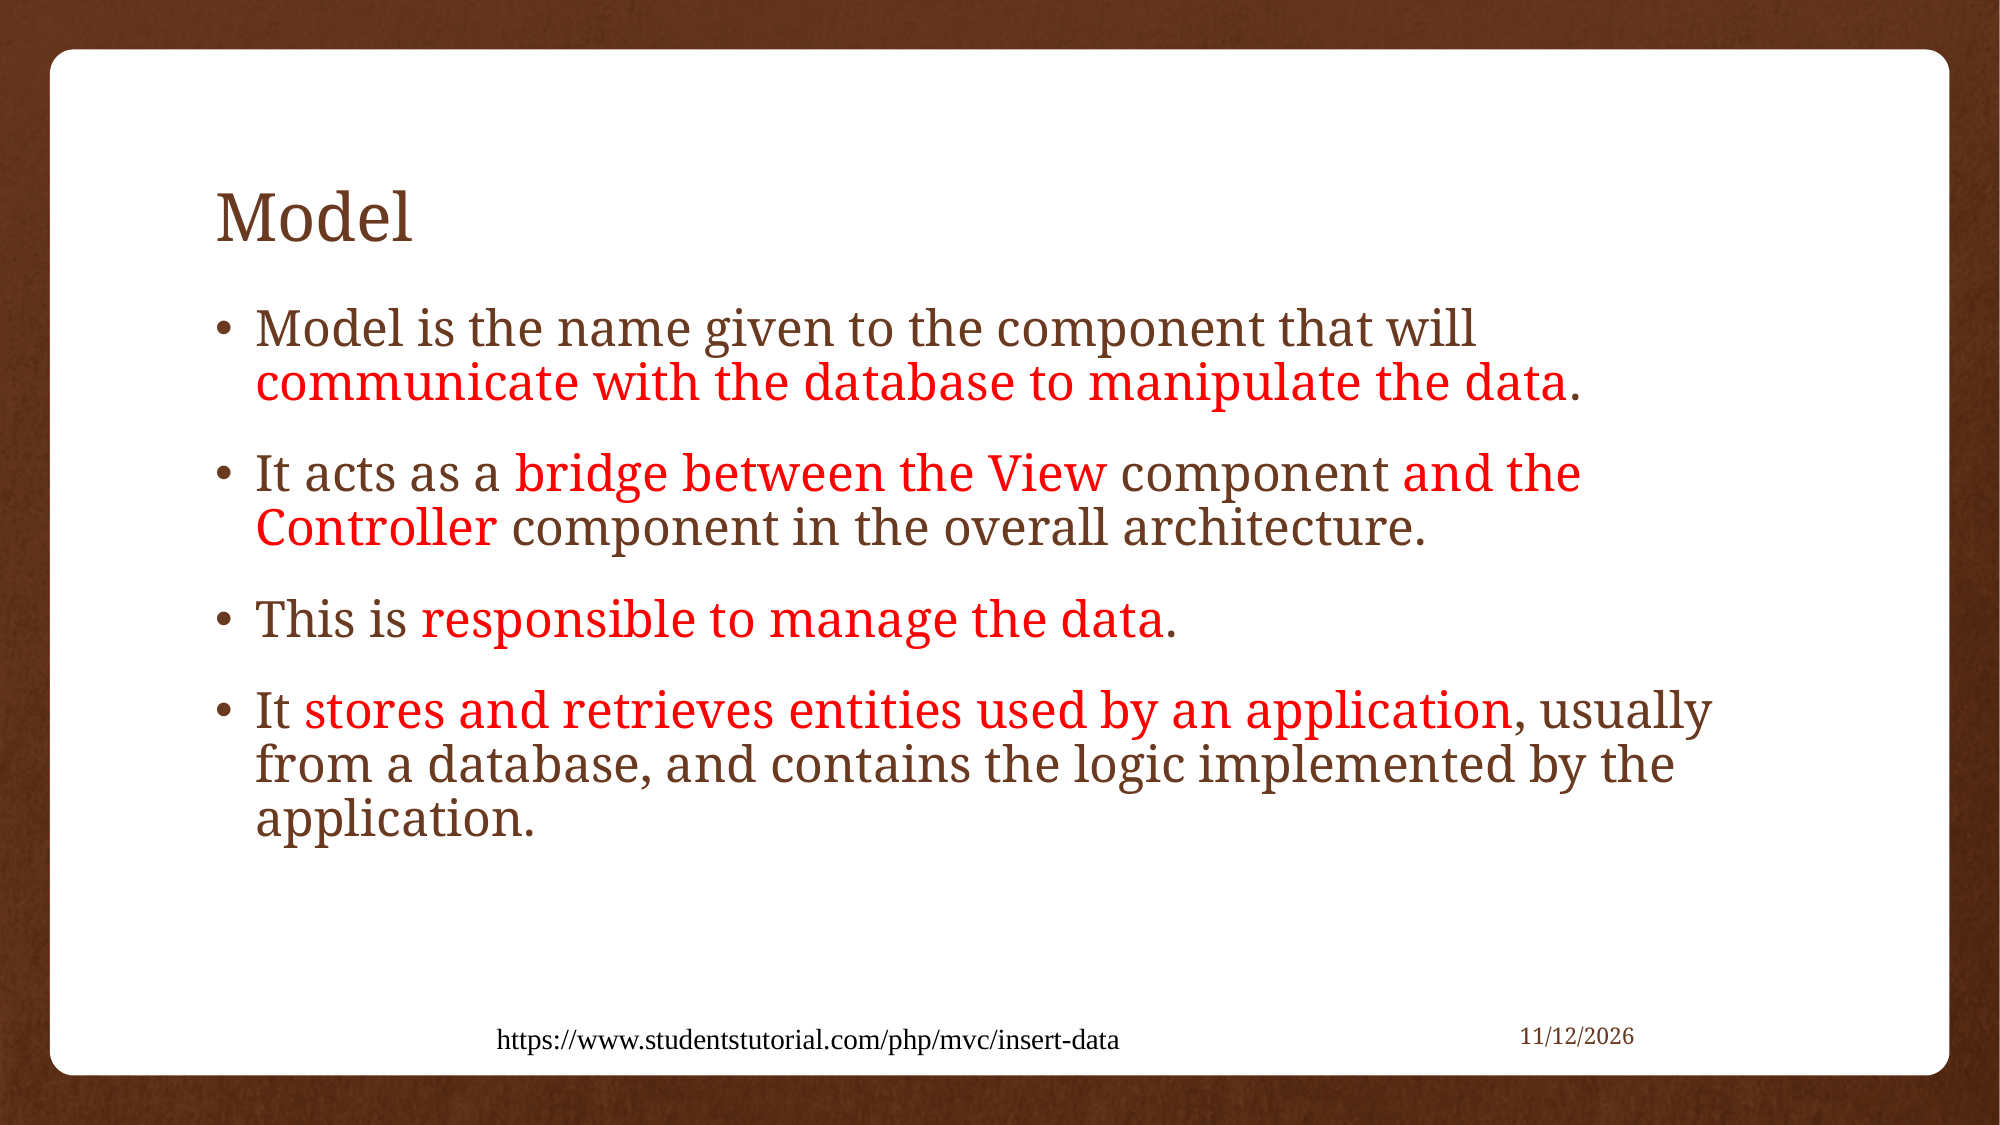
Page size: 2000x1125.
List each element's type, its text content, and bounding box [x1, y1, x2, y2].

title Model [199, 70, 1800, 263]
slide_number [1449, 1012, 1650, 1063]
footer https://www.studentstutorial.com/php/mvc/insert-data [199, 1012, 1417, 1063]
list Model is the name given to the component that will communicate with the database to manipulate the data. It acts as a bridge between the View component and the Controller component in the overall architecture. This is responsible to manage the data. It stores and retrieves entities used by an application, usually from a database, and contains the logic implemented by the application. [199, 295, 1800, 996]
